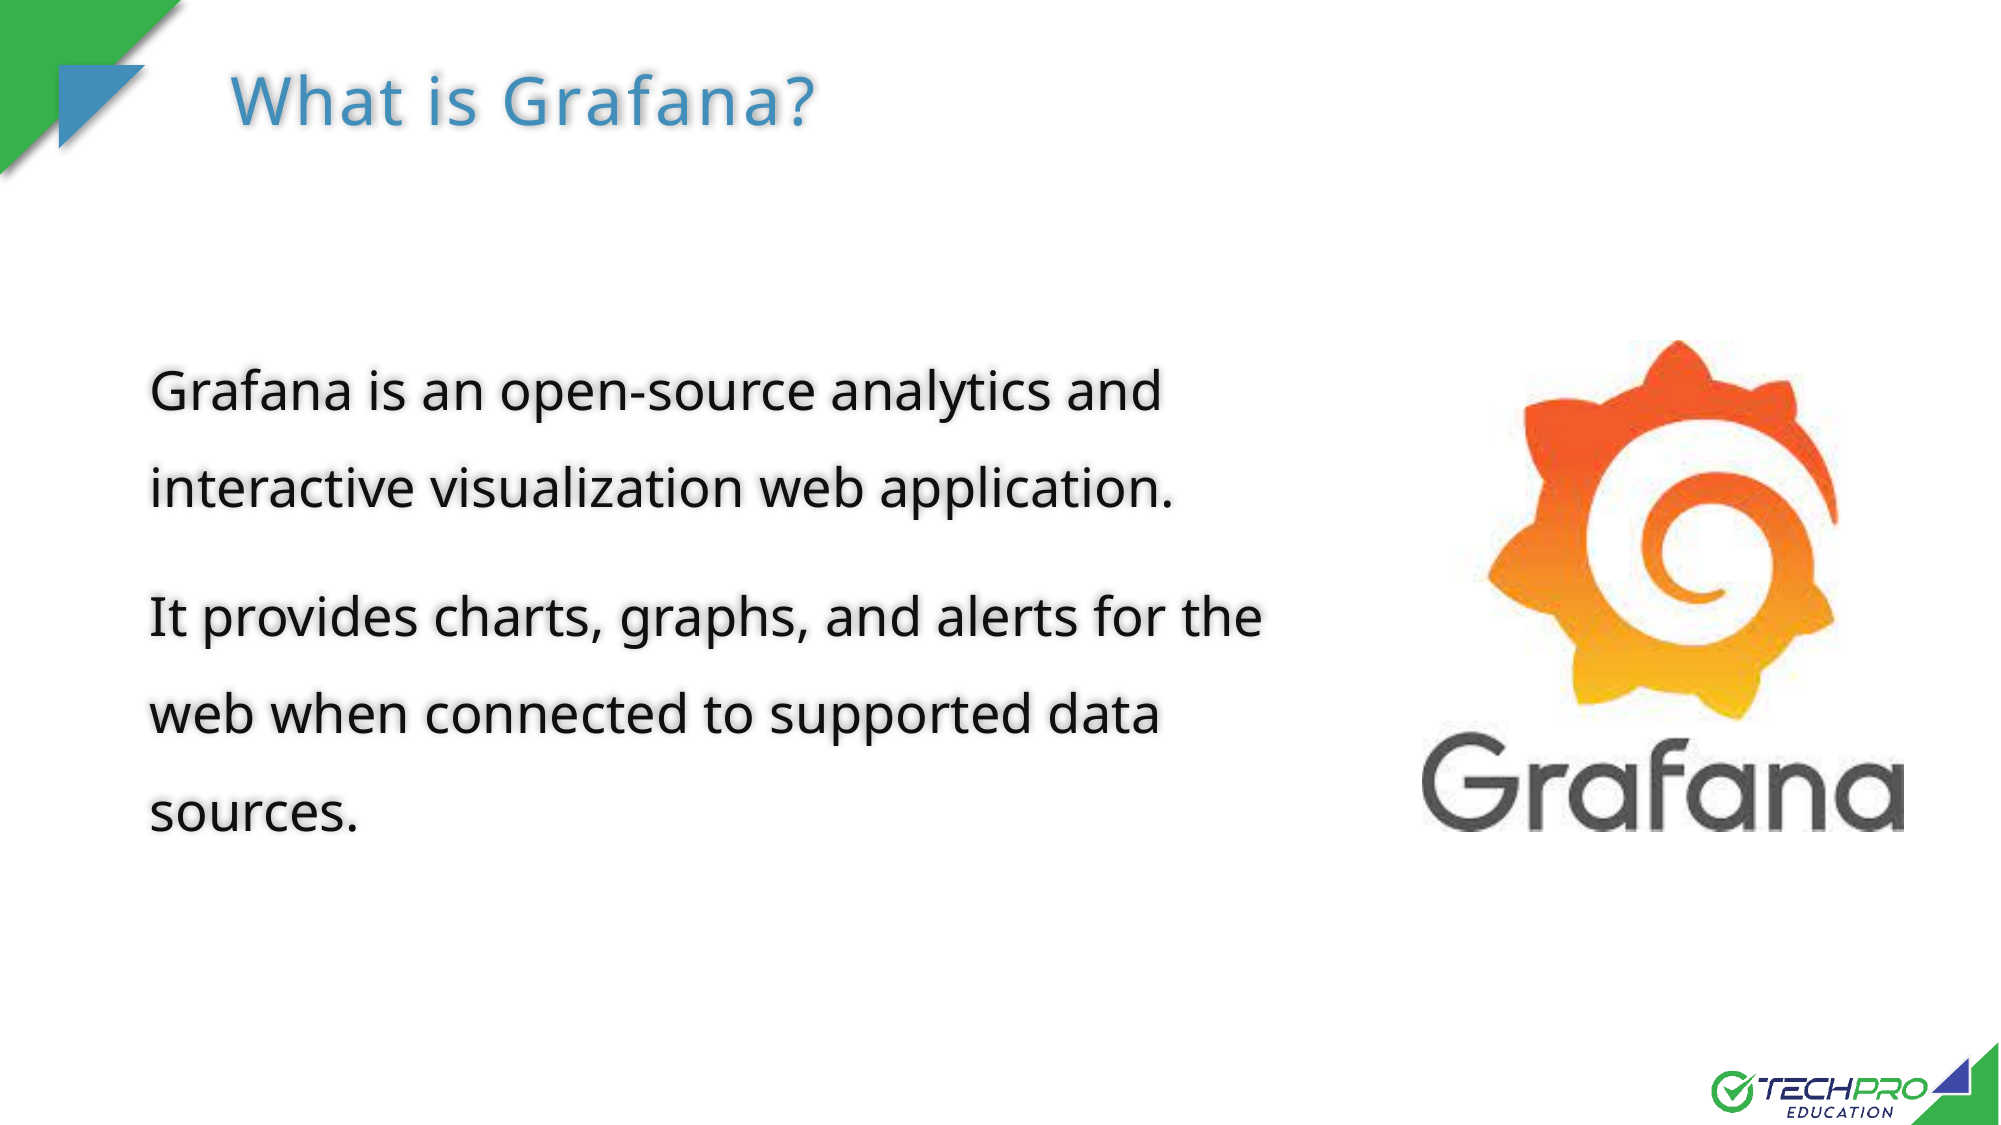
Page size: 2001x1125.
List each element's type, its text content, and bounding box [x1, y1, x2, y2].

list What is Grafana? [196, 37, 1911, 160]
list Grafana is an open-source analytics and interactive visualization web application. It provides charts, graphs, and alerts for the web when connected to supported data sources. [96, 187, 1334, 979]
picture [1710, 1047, 1929, 1125]
picture [1422, 340, 1904, 832]
